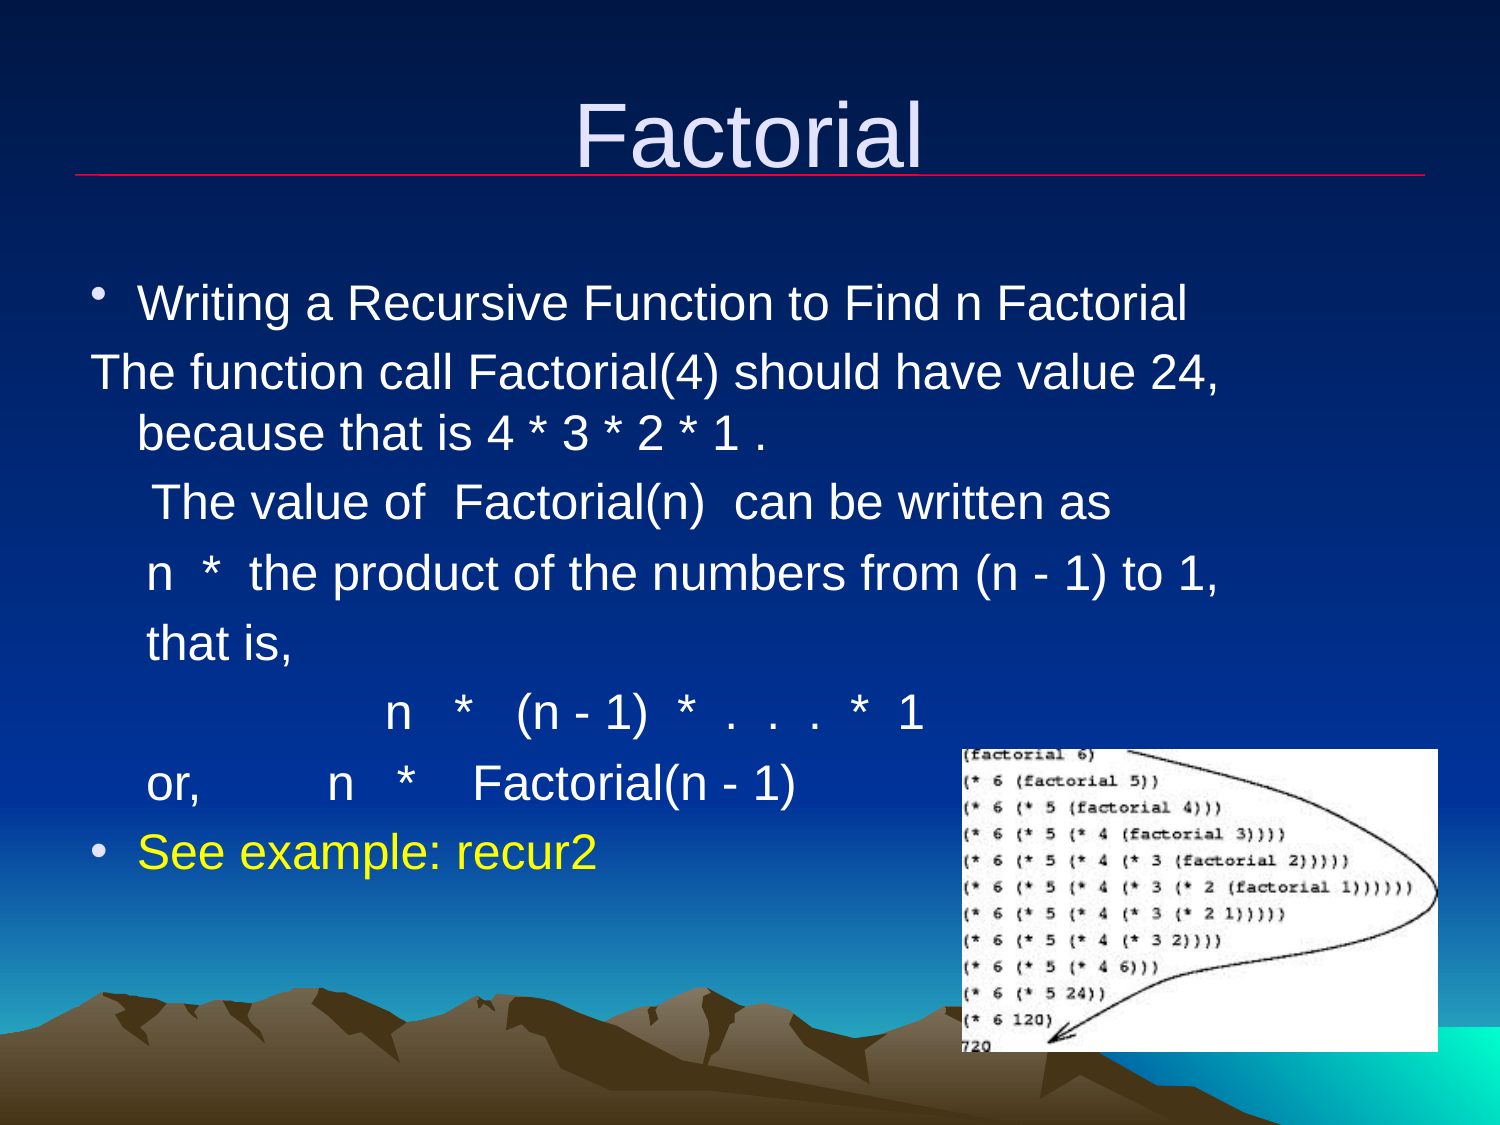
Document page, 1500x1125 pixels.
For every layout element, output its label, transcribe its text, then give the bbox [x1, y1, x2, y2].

title Factorial [74, 37, 1426, 226]
list Writing a Recursive Function to Find n Factorial The function call Factorial(4) should have value 24, because that is 4 * 3 * 2 * 1 . The value of Factorial(n) can be written as n * the product of the numbers from (n - 1) to 1, that is, n * (n - 1) * . . . * 1 or, n * Factorial(n - 1) See example: recur2 [74, 262, 1426, 1001]
picture [962, 749, 1438, 1053]
